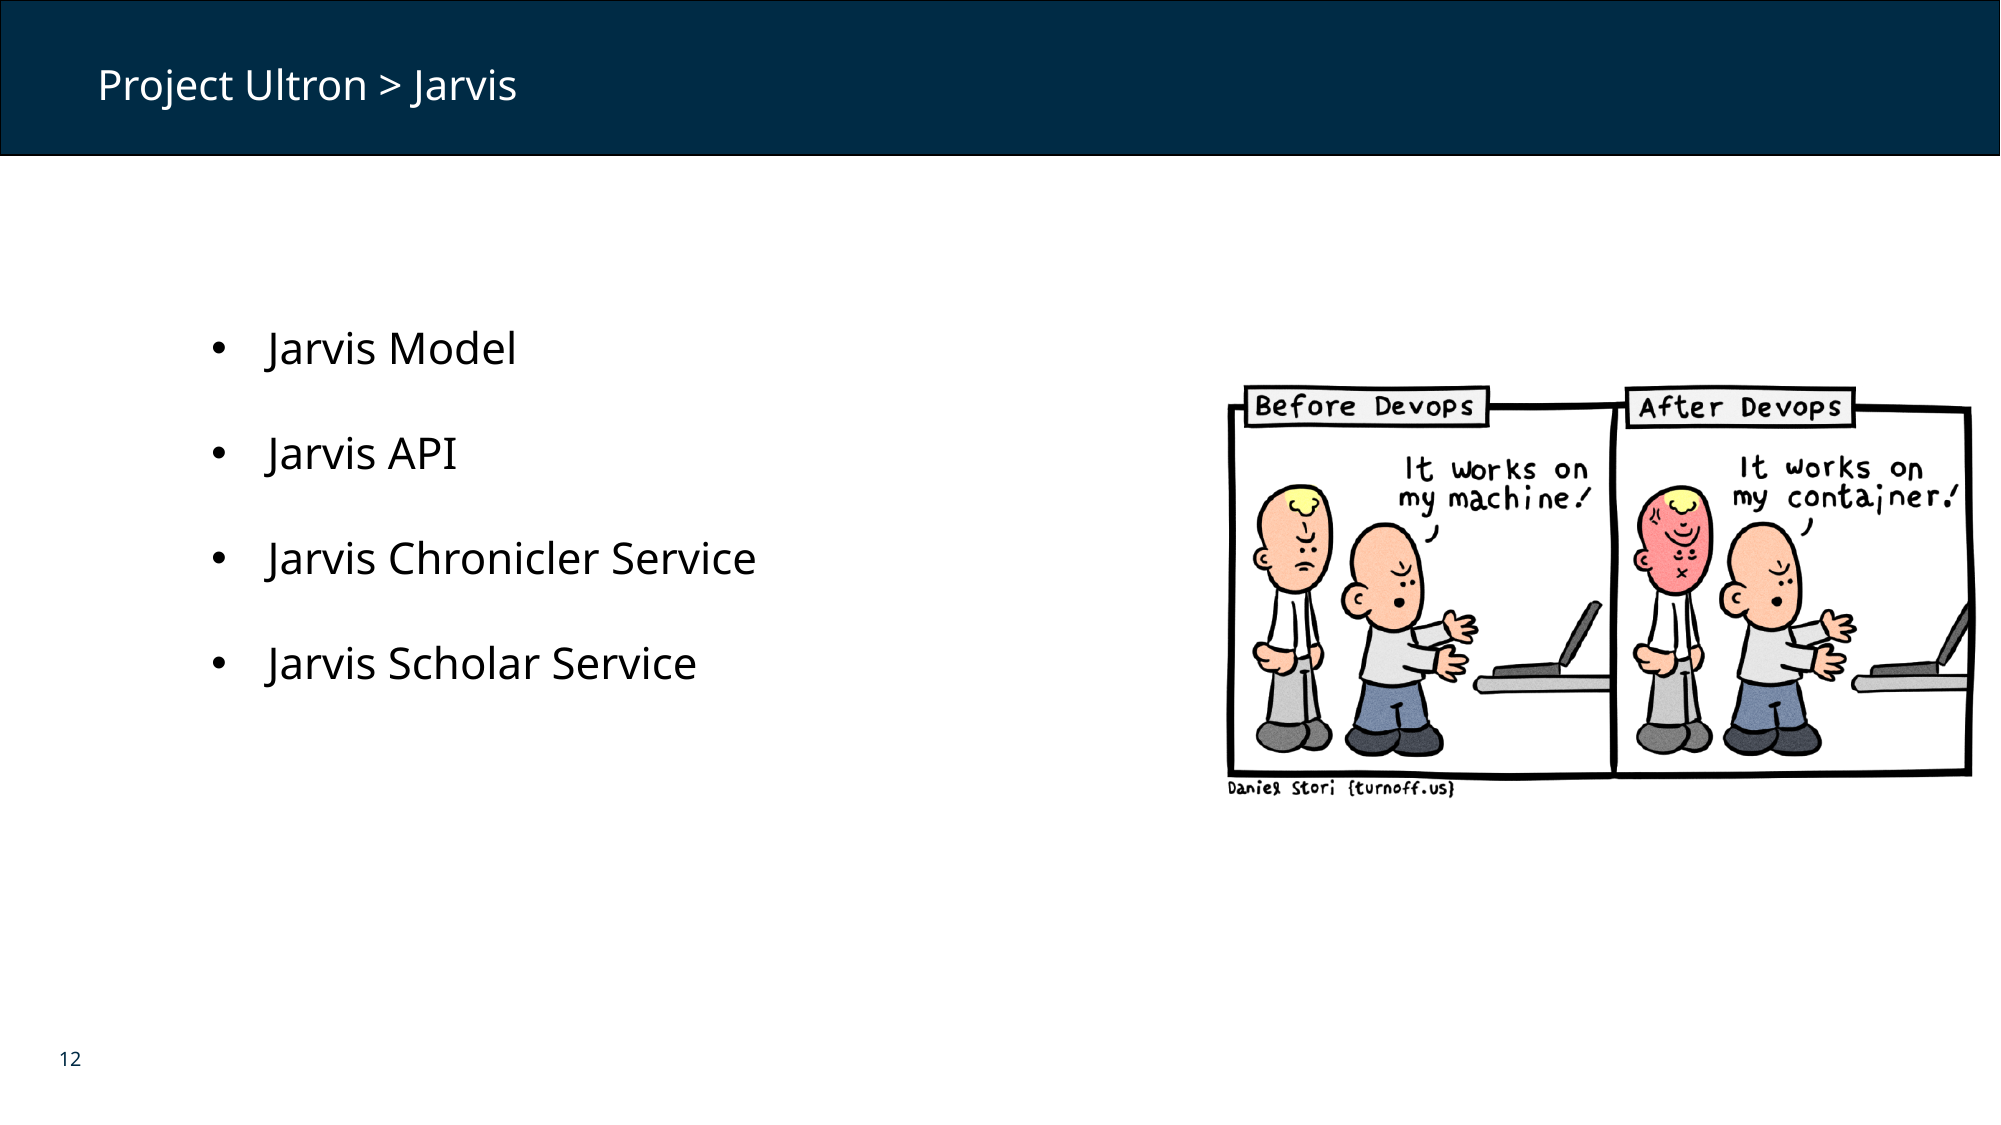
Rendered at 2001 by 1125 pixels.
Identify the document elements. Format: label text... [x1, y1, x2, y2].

text_box Jarvis Model Jarvis API Jarvis Chronicler Service Jarvis Scholar Service [211, 320, 1169, 1013]
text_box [0, 0, 2000, 156]
picture [1218, 370, 1984, 806]
